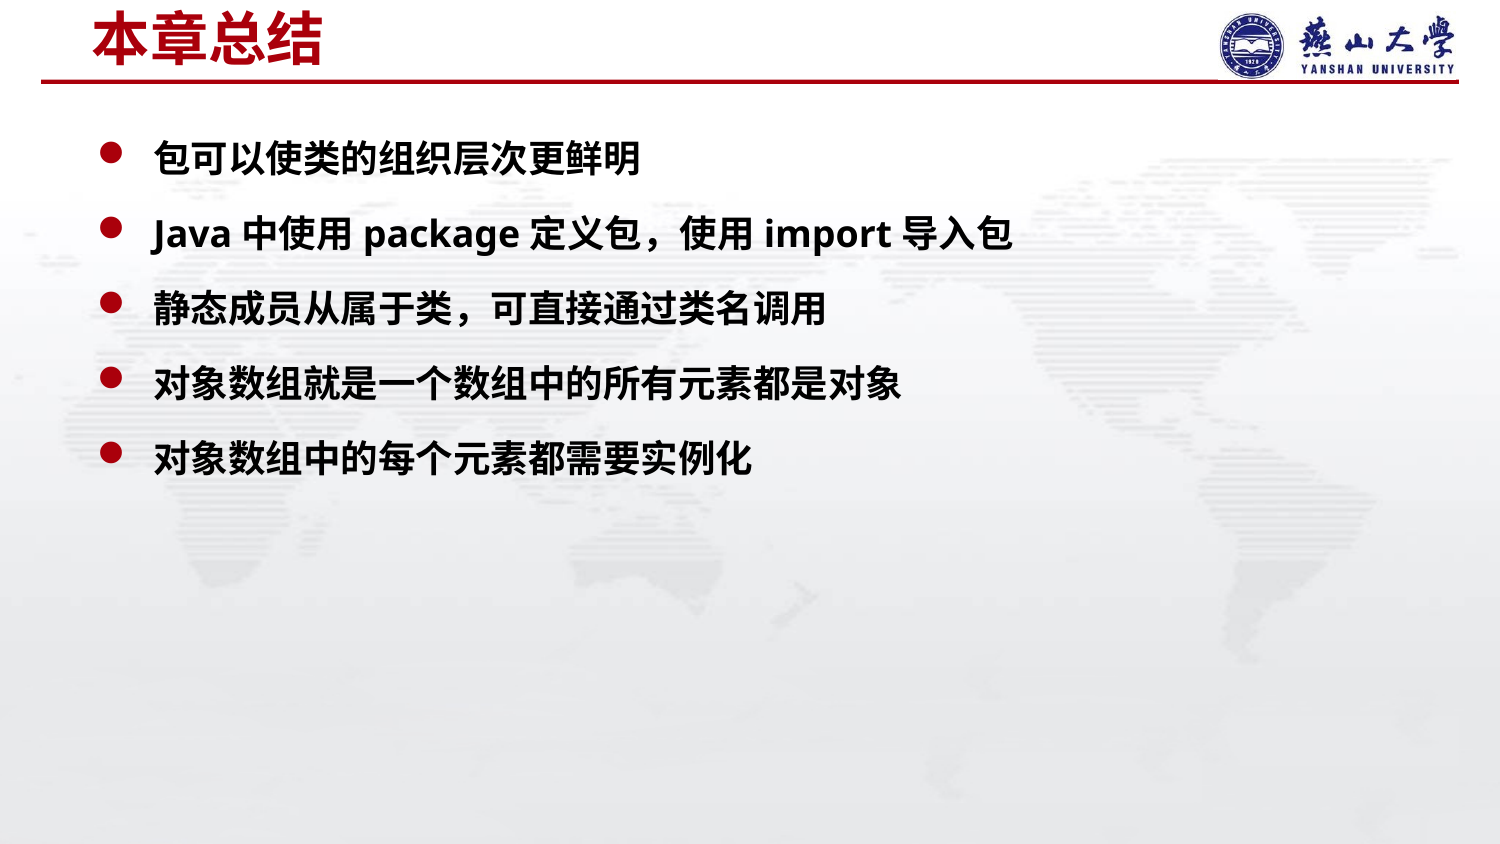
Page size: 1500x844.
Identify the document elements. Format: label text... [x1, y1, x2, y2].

title 本章总结 [76, 2, 873, 71]
picture [0, 0, 1500, 844]
list 包可以使类的组织层次更鲜明 Java中使用package定义包，使用import导入包 静态成员从属于类，可直接通过类名调用 对象数组就是一个数组中的所有元素都是对象 对象数组中的每个元素都需要实例化 [81, 105, 1430, 809]
